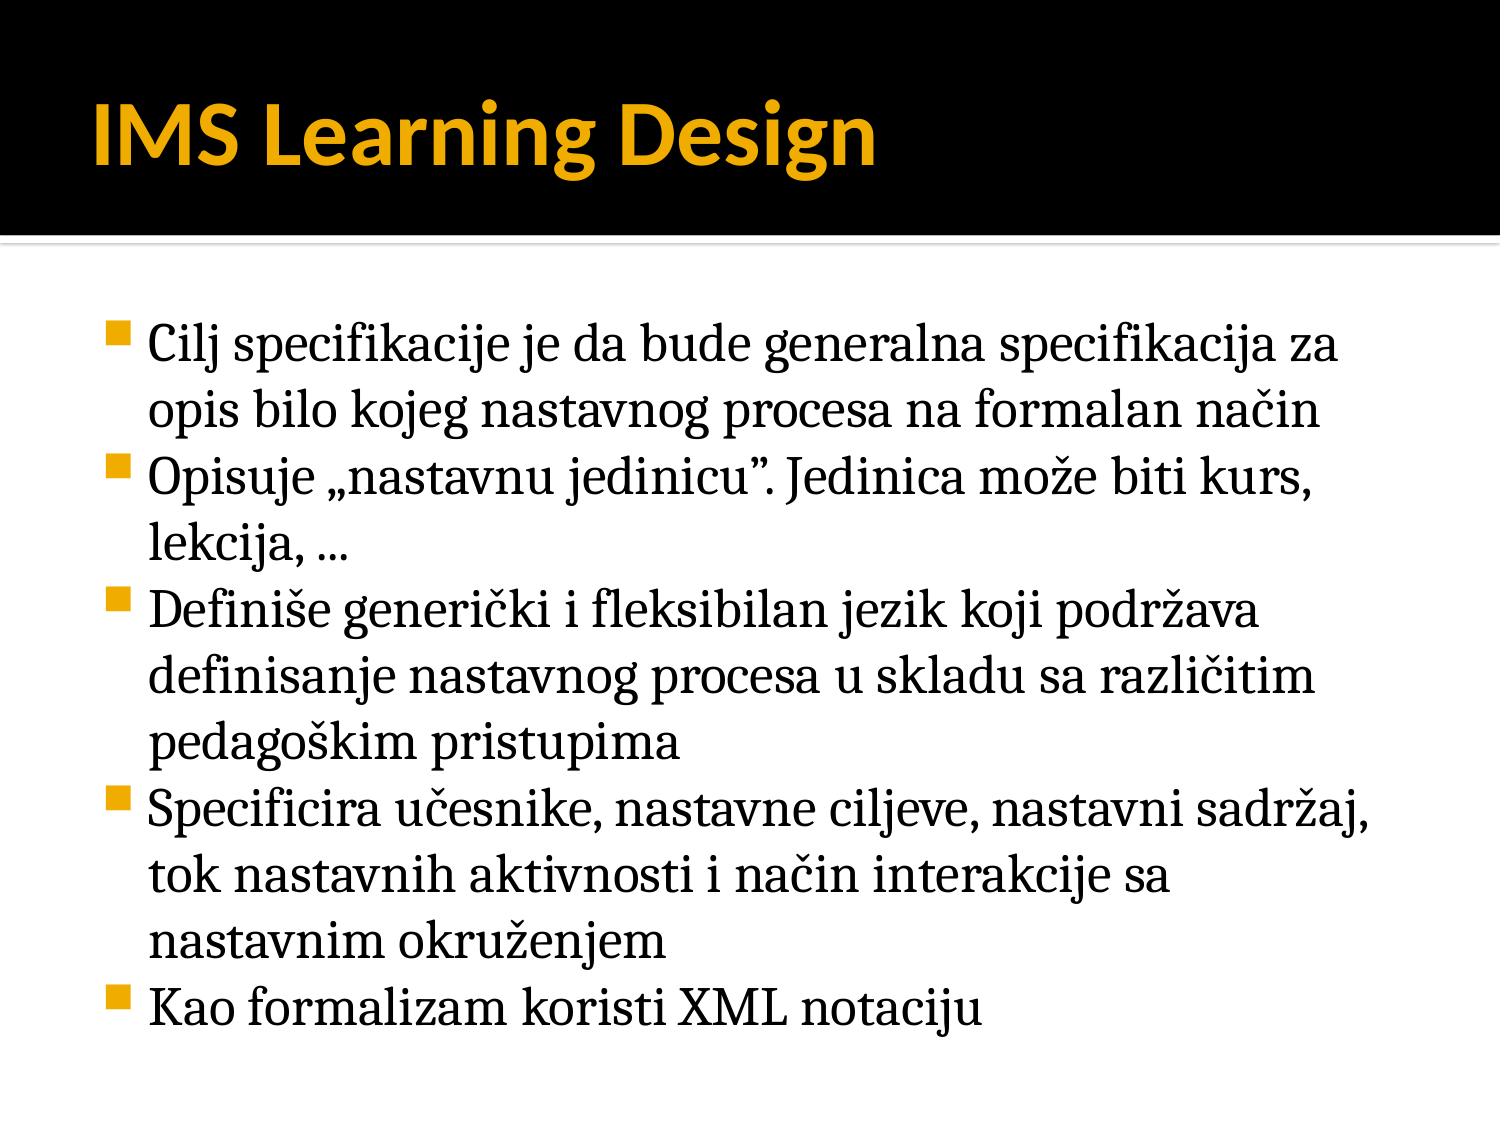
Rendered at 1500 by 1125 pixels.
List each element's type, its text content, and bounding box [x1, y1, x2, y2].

title IMS Learning Design [75, 25, 1425, 231]
list Cilj specifikacije je da bude generalna specifikacija za opis bilo kojeg nastavnog procesa na formalan način Opisuje „nastavnu jedinicu”. Jedinica može biti kurs, lekcija, ... Definiše generički i fleksibilan jezik koji podržava definisanje nastavnog procesa u skladu sa različitim pedagoškim pristupima Specificira učesnike, nastavne ciljeve, nastavni sadržaj, tok nastavnih aktivnosti i način interakcije sa nastavnim okruženjem Kao formalizam koristi XML notaciju [75, 291, 1425, 1050]
